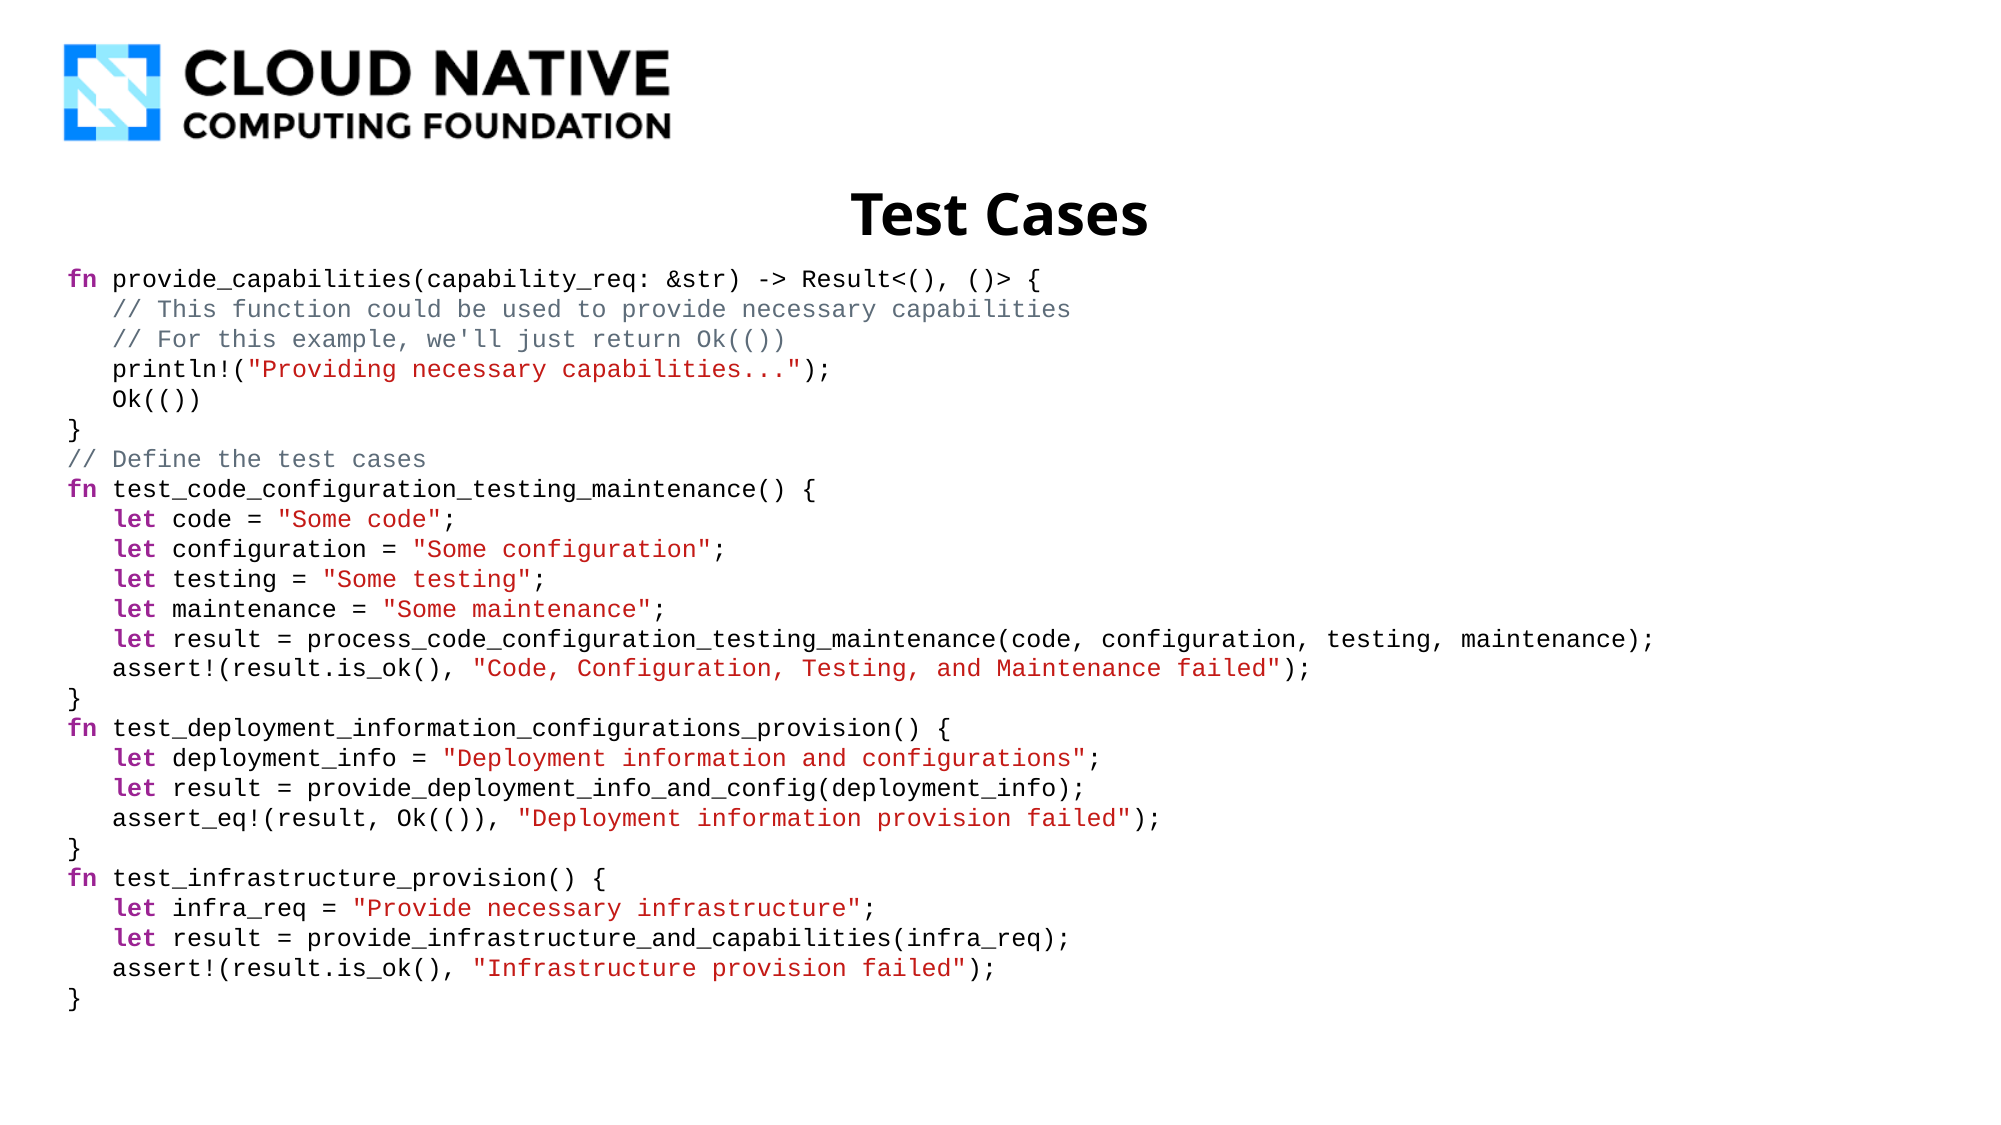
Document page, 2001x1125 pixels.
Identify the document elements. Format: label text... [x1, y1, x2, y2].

picture [52, 32, 682, 153]
text_box fn provide_capabilities(capability_req: &str) -> Result<(), ()> { // This function could be used to provide necessary capabilities // For this example, we'll just return Ok(()) println!("Providing necessary capabilities..."); Ok(()) } // Define the test cases fn test_code_configuration_testing_maintenance() { let code = "Some code"; let configuration = "Some configuration"; let testing = "Some testing"; let maintenance = "Some maintenance"; let result = process_code_configuration_testing_maintenance(code, configuration, testing, maintenance); assert!(result.is_ok(), "Code, Configuration, Testing, and Maintenance failed"); } fn test_deployment_information_configurations_provision() { let deployment_info = "Deployment information and configurations"; let result = provide_deployment_info_and_config(deployment_info); assert_eq!(result, Ok(()), "Deployment information provision failed"); } fn test_infrastructure_provision() { let infra_req = "Provide necessary infrastructure"; let result = provide_infrastructure_and_capabilities(infra_req); assert!(result.is_ok(), "Infrastructure provision failed"); } [52, 255, 2000, 1019]
text_box Test Cases [500, 169, 1500, 255]
